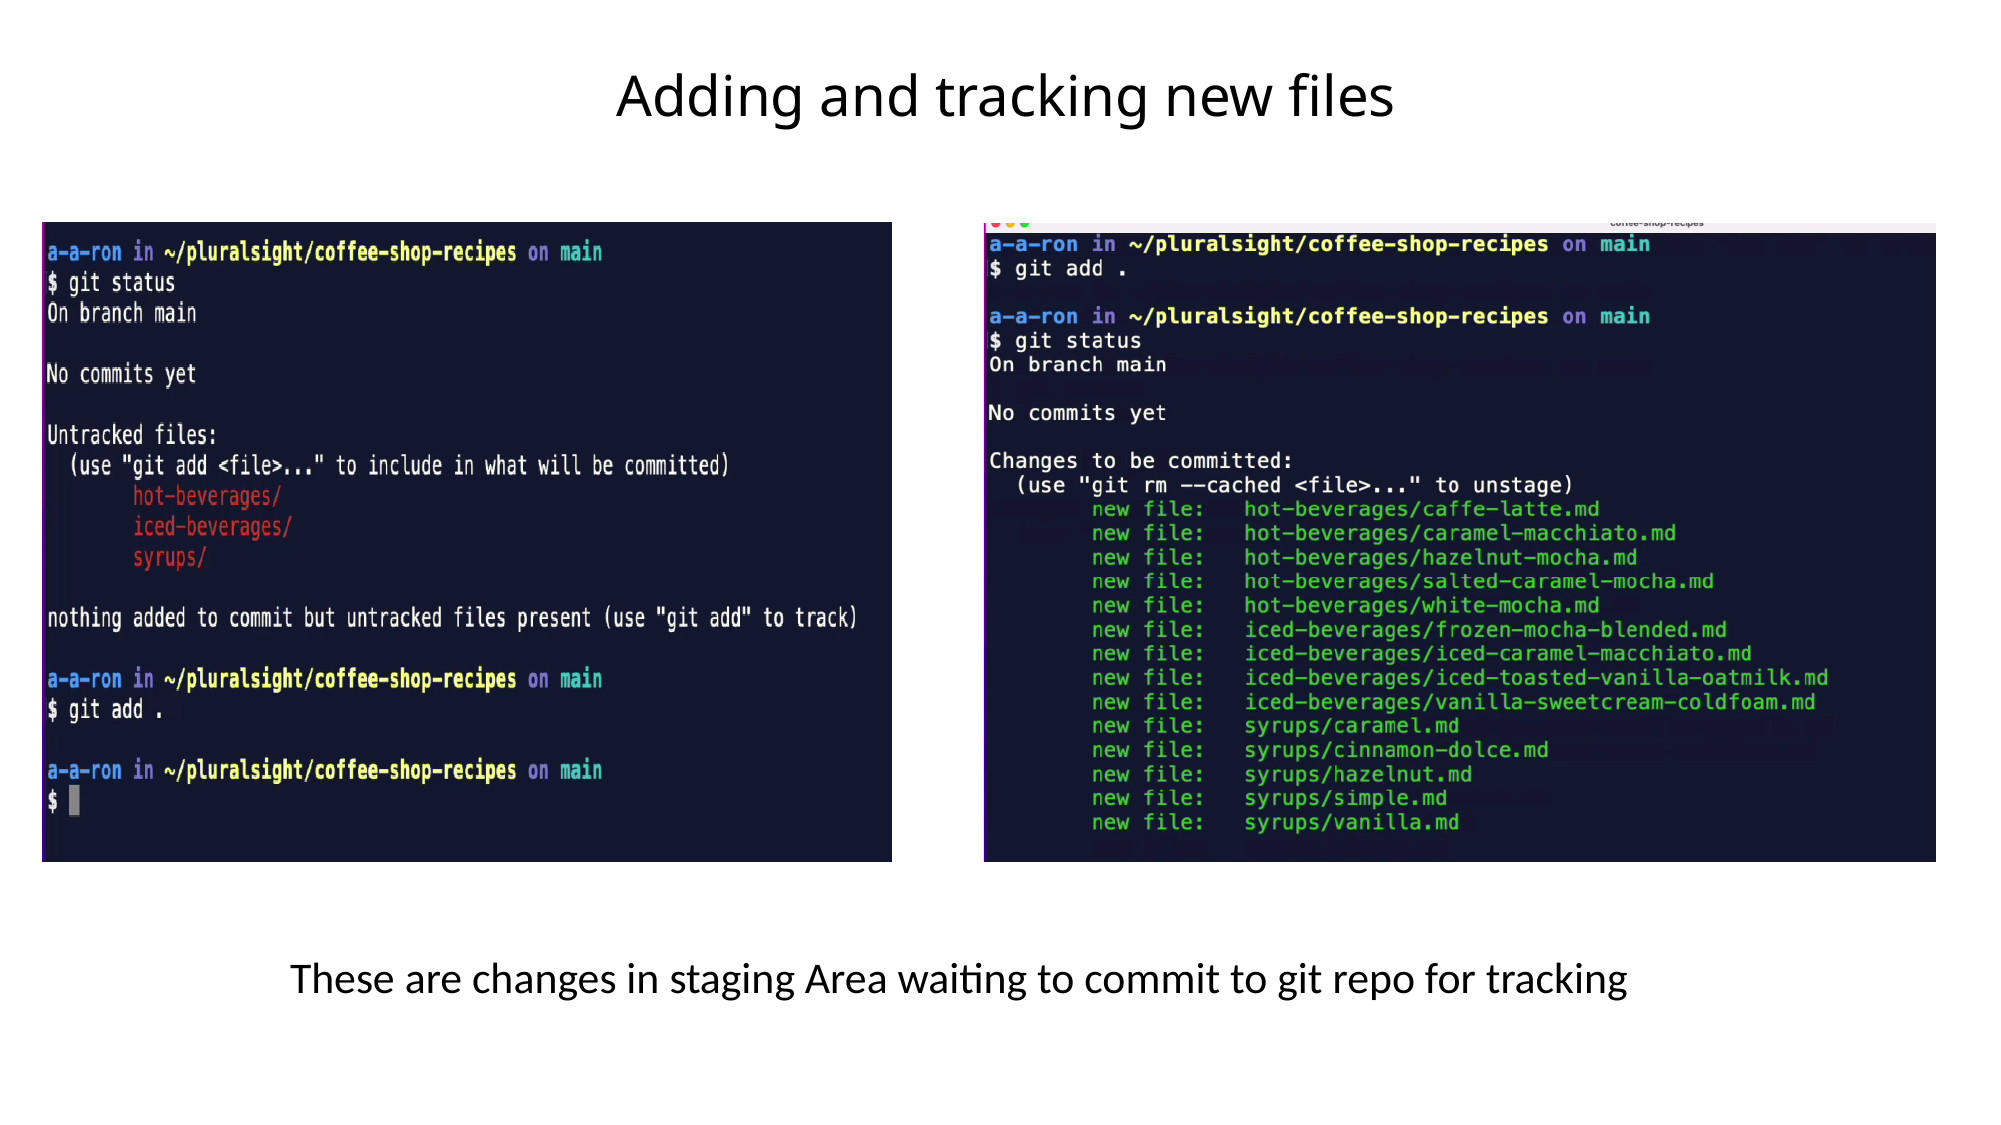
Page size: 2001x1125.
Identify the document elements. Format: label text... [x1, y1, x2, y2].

picture [983, 223, 1936, 862]
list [42, 223, 893, 862]
title Adding and tracking new files [150, 59, 1863, 136]
list These are changes in staging Area waiting to commit to git repo for tracking [275, 948, 1863, 1035]
